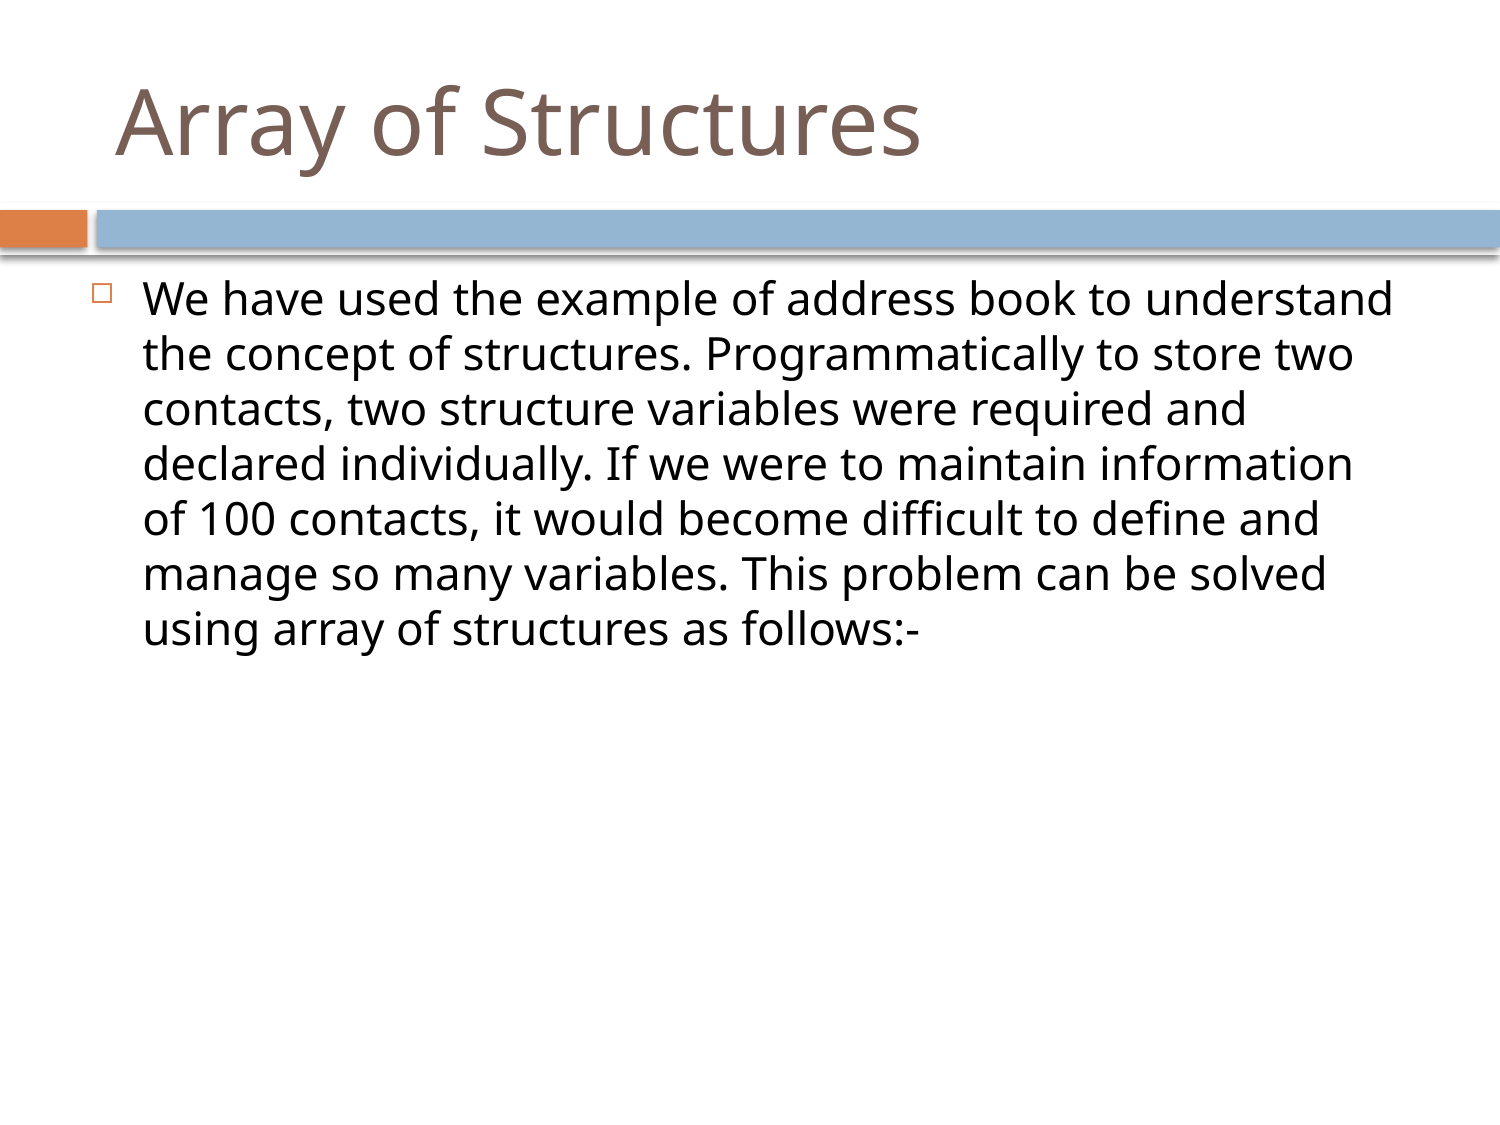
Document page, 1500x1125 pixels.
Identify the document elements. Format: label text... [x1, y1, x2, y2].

list We have used the example of address book to understand the concept of structures. Programmatically to store two contacts, two structure variables were required and declared individually. If we were to maintain information of 100 contacts, it would become difficult to define and manage so many variables. This problem can be solved using array of structures as follows:- [75, 262, 1425, 750]
title Array of Structures [100, 37, 1438, 200]
